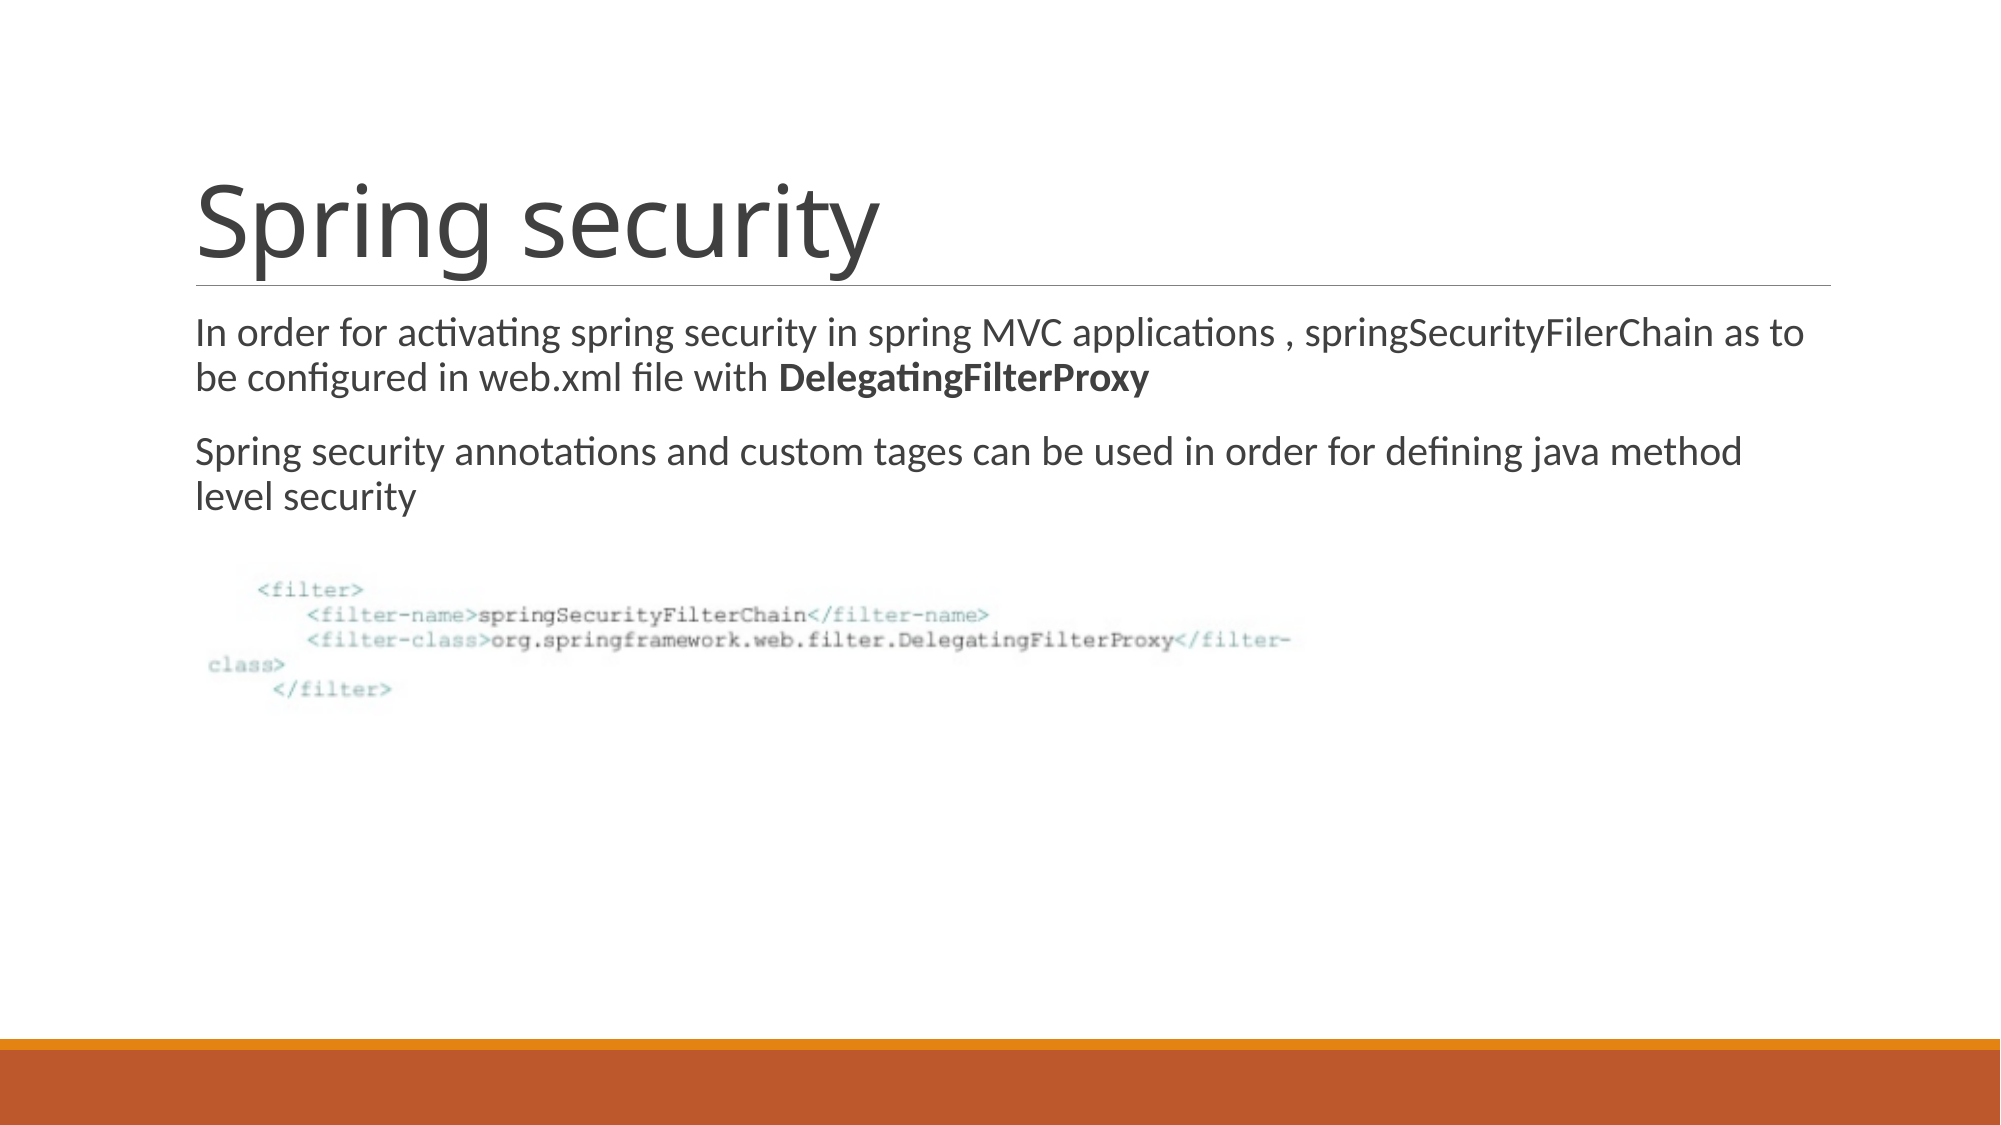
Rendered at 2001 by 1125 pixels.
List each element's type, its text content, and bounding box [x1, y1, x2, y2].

title Spring security [180, 47, 1830, 285]
list In order for activating spring security in spring MVC applications , springSecurityFilerChain as to be configured in web.xml file with DelegatingFilterProxy Spring security annotations and custom tages can be used in order for defining java method level security [180, 302, 1830, 612]
picture [179, 562, 1325, 757]
